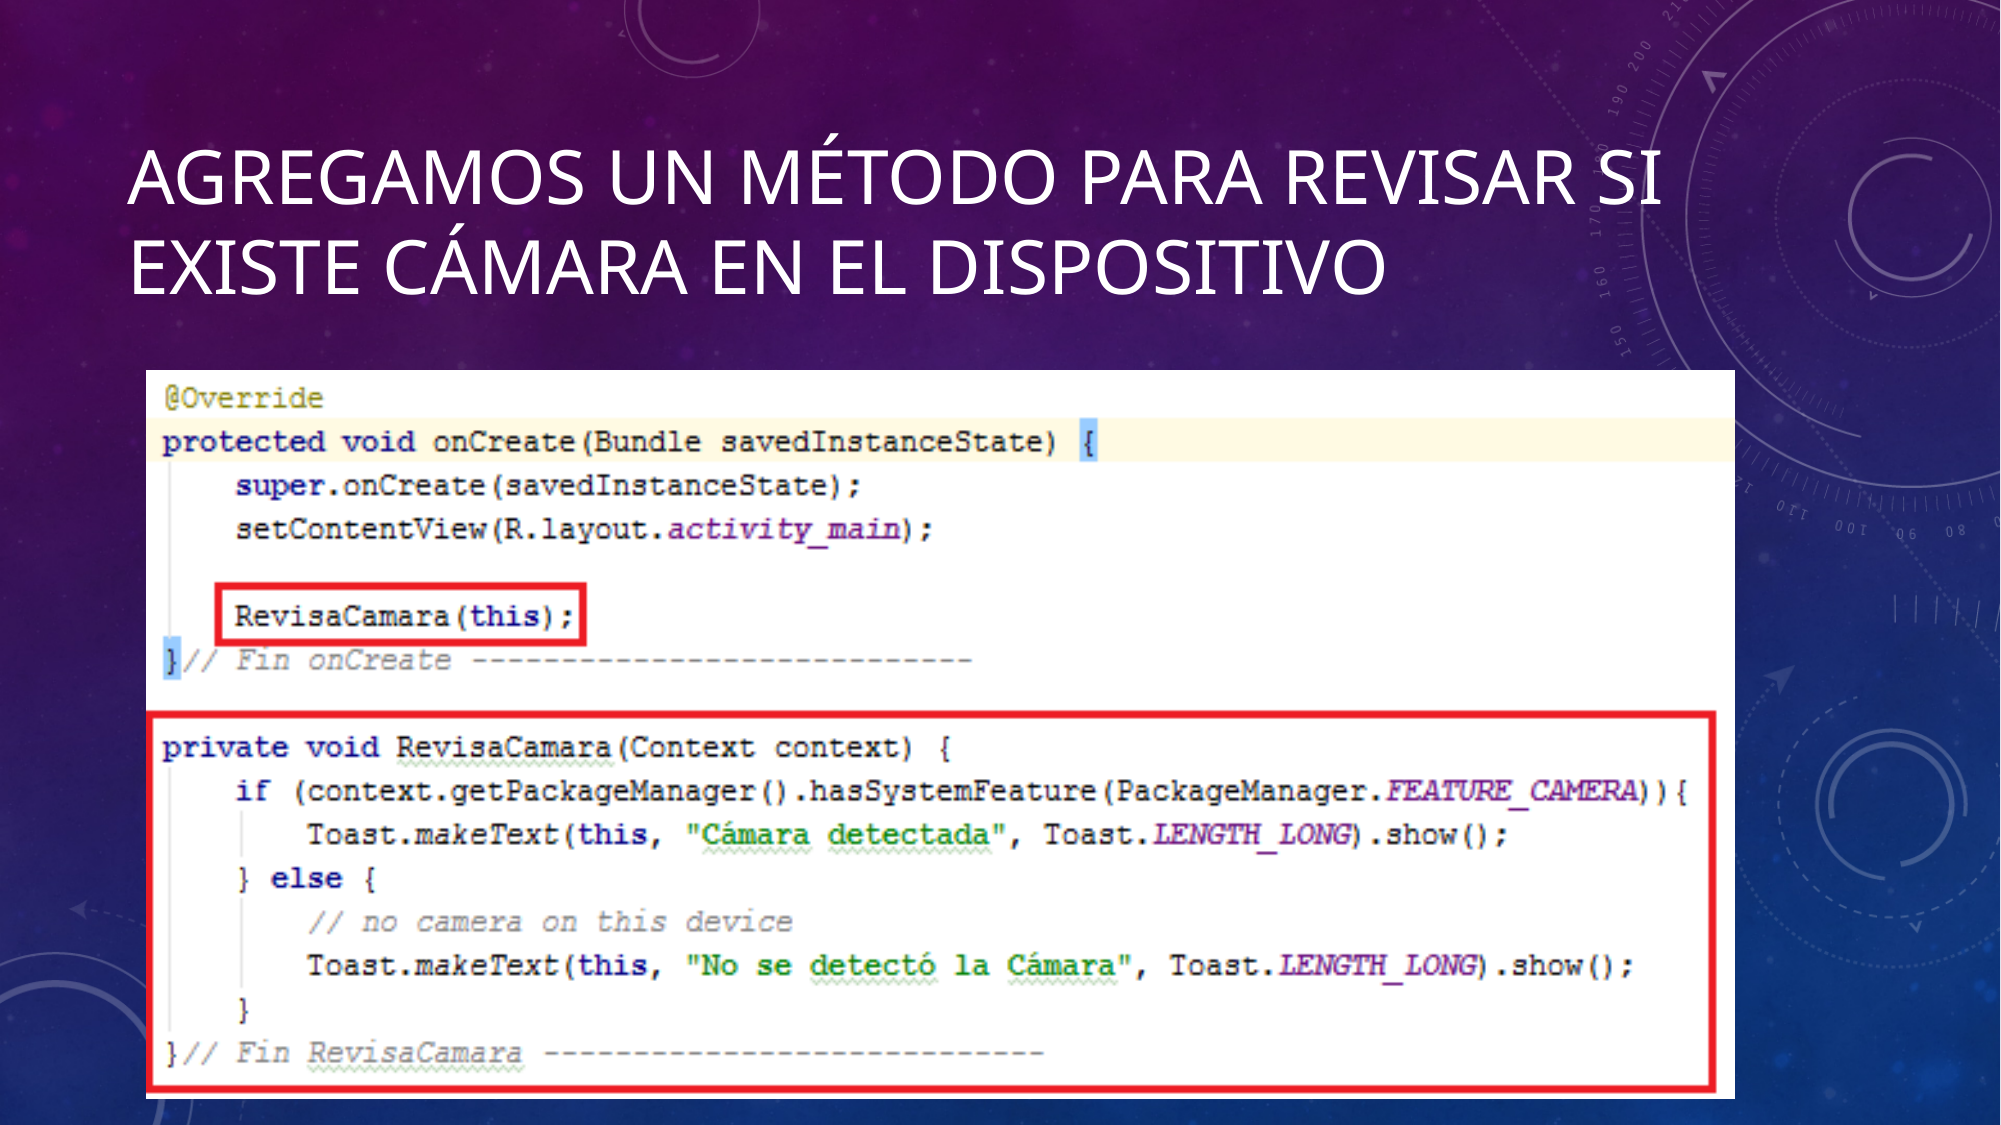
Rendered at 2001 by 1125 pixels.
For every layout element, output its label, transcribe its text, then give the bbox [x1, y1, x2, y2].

title Agregamos un método para revisar si existe cámara en el dispositivo [112, 99, 1775, 339]
picture [0, 0, 2001, 1125]
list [146, 369, 1735, 1099]
